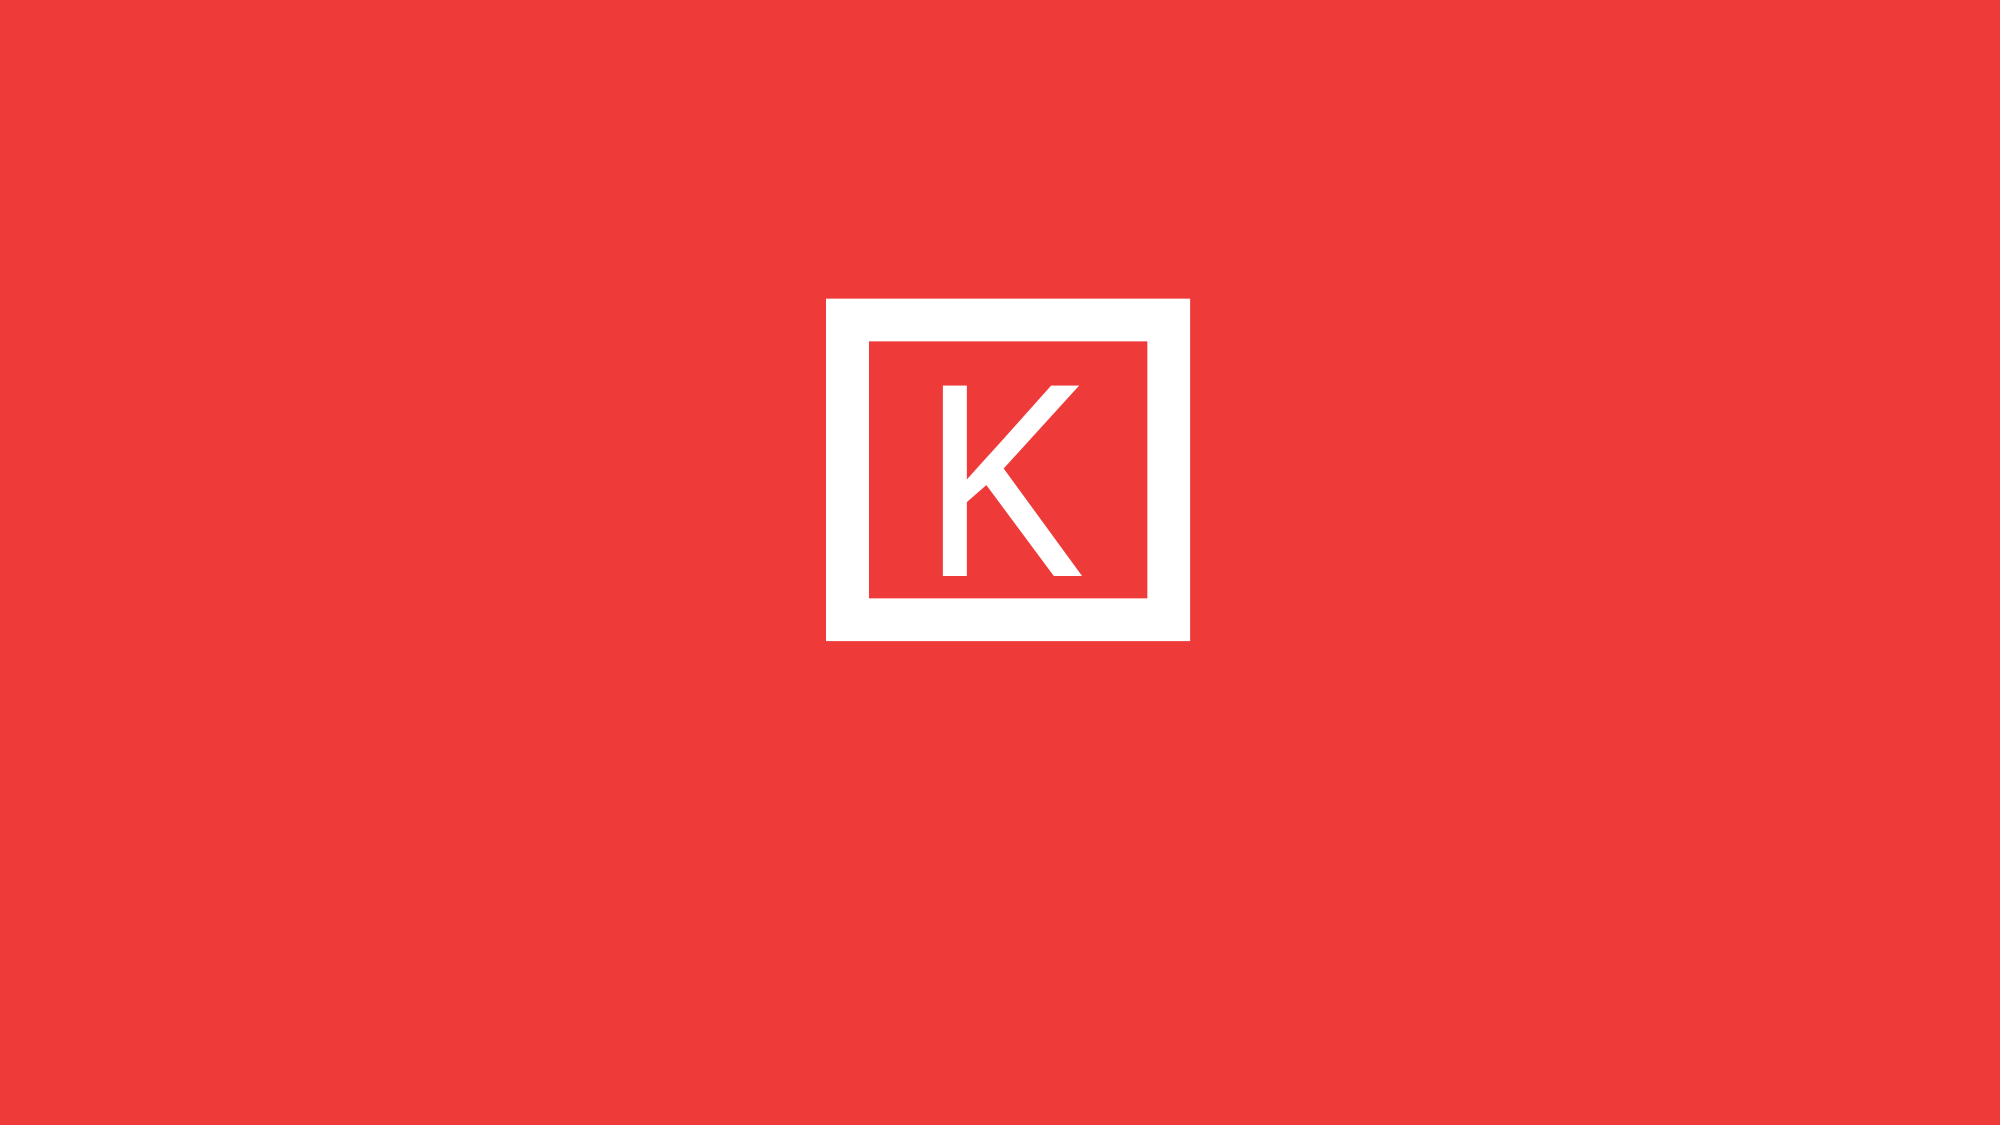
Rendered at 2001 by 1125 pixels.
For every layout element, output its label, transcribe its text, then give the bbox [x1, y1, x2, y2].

text_box [825, 298, 1191, 642]
title K [249, 249, 1750, 642]
